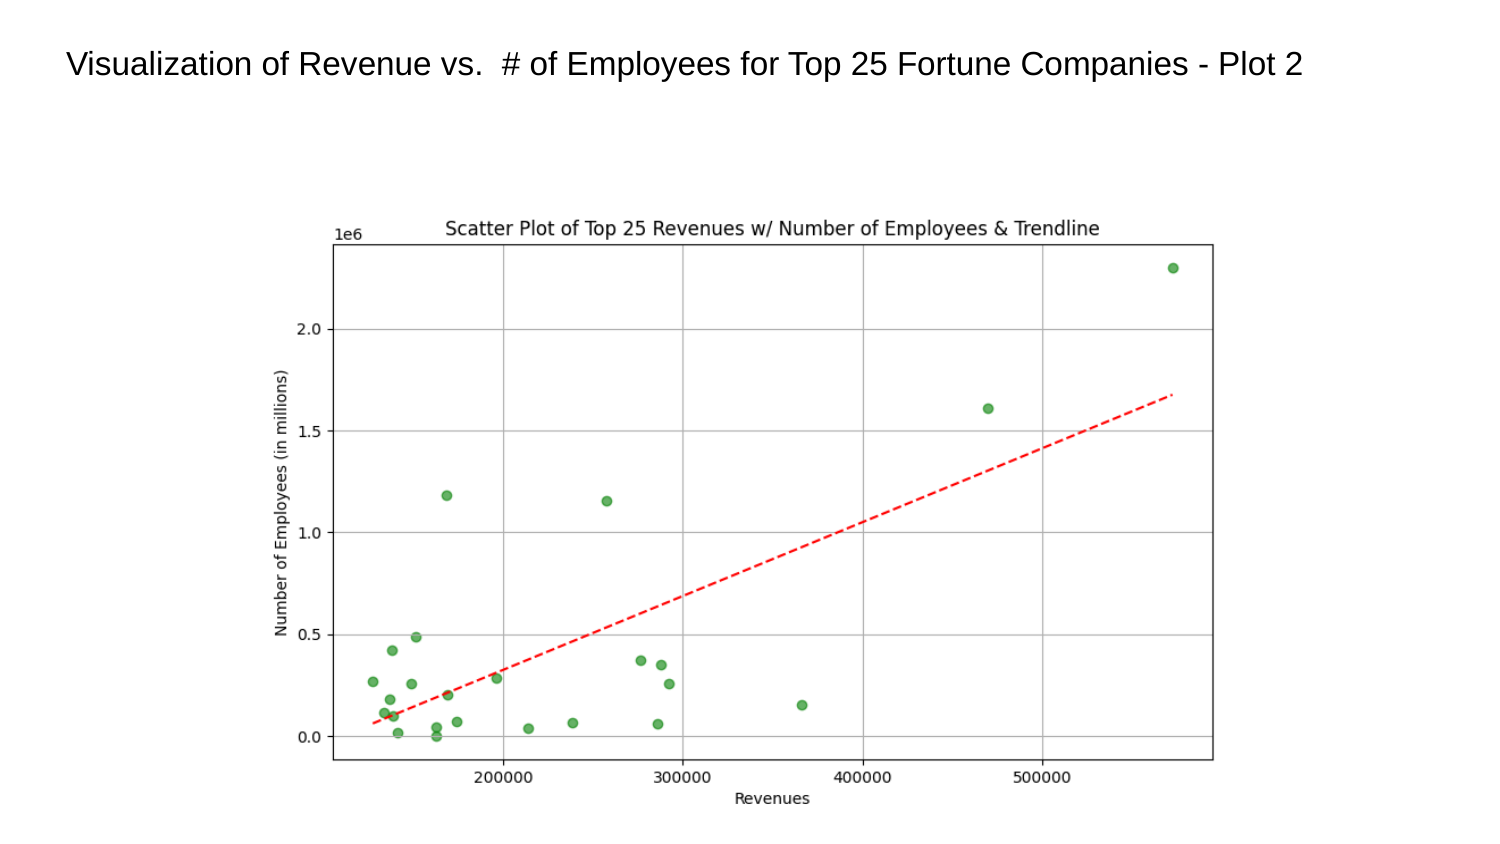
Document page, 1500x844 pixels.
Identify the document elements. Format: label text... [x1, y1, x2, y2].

picture [190, 164, 1326, 834]
title Visualization of Revenue vs. # of Employees for Top 25 Fortune Companies - Plot 2 [51, 27, 1449, 122]
